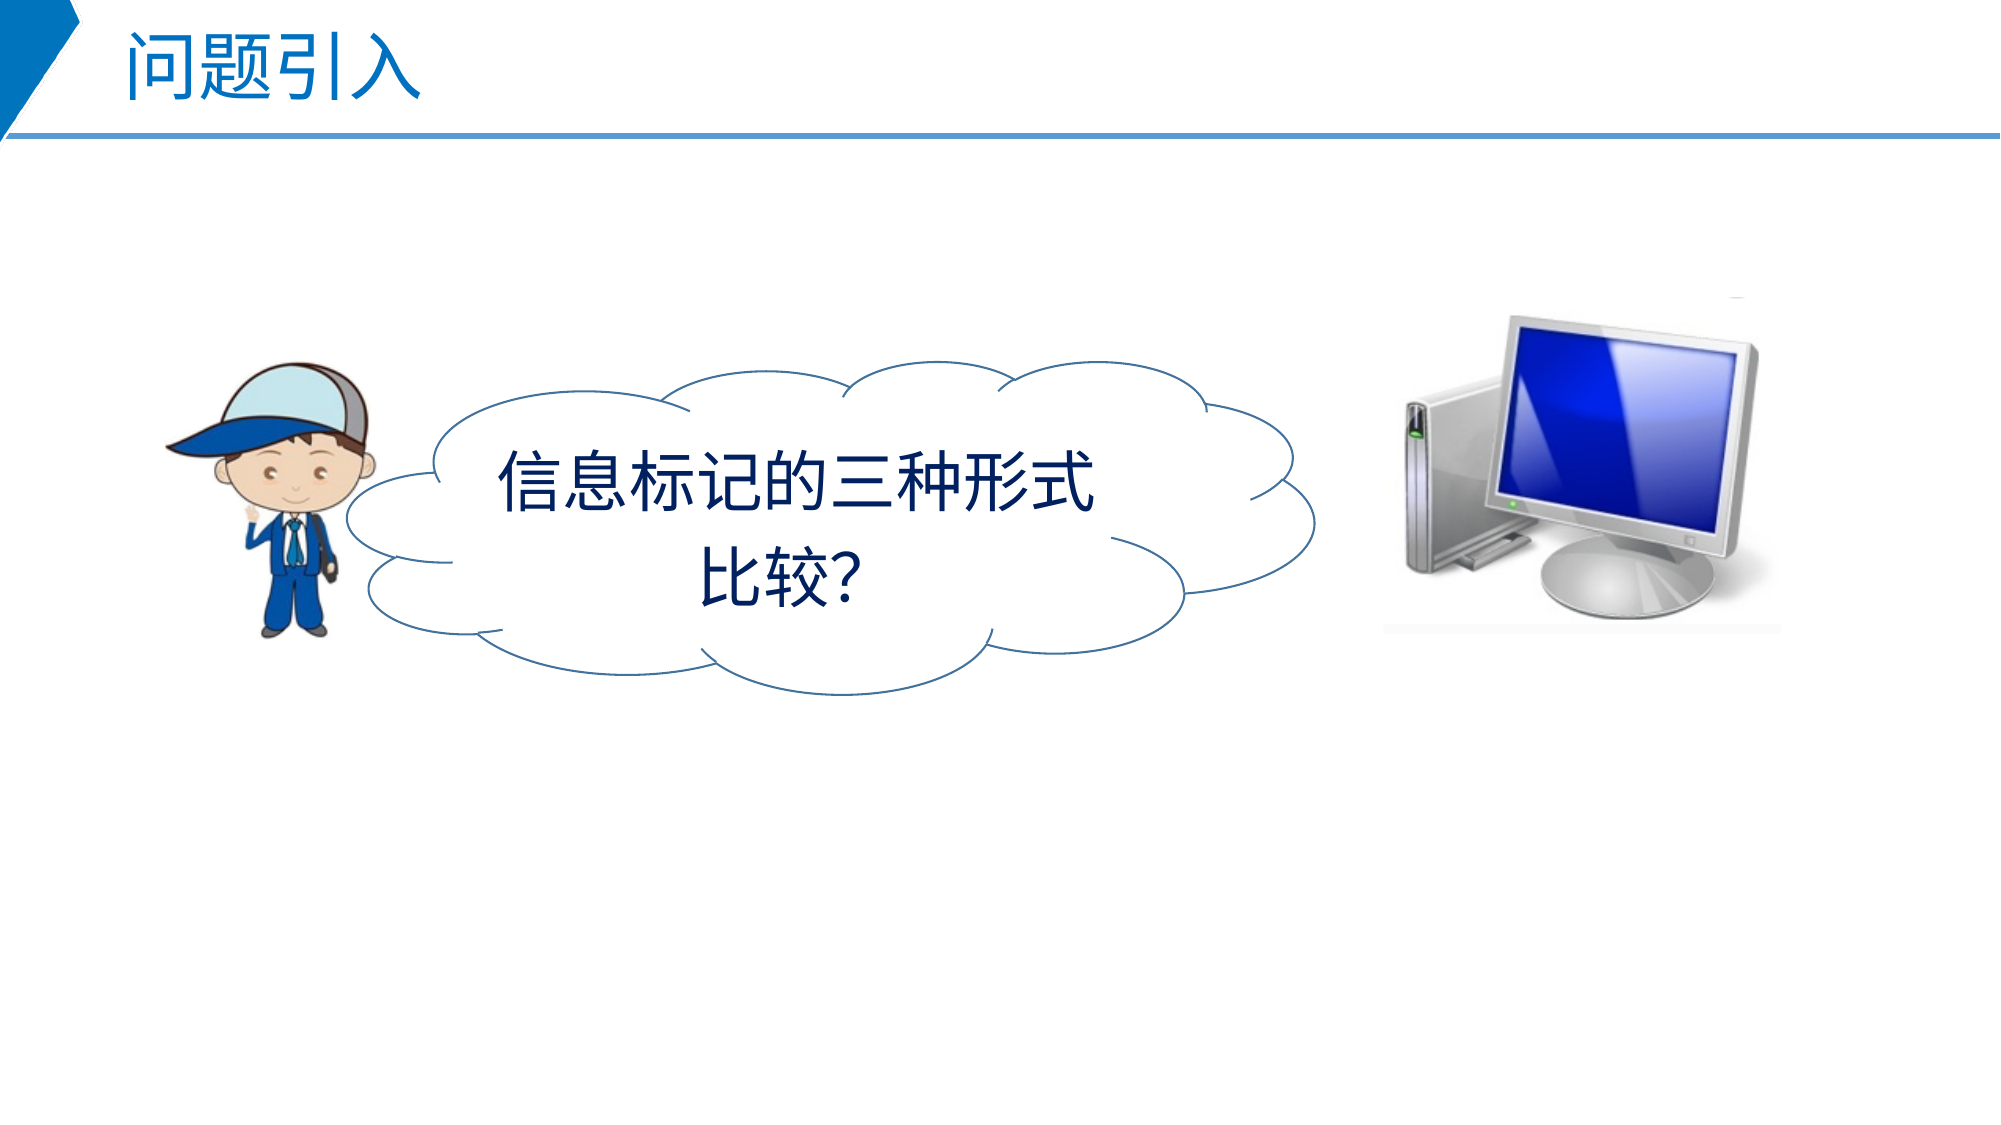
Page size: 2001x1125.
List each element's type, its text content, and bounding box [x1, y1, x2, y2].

text_box 信息标记的三种形式比较？ [389, 360, 1316, 696]
picture [158, 360, 389, 647]
picture [1383, 297, 1781, 634]
picture [0, 0, 83, 158]
text_box 问题引入 [107, 11, 440, 118]
